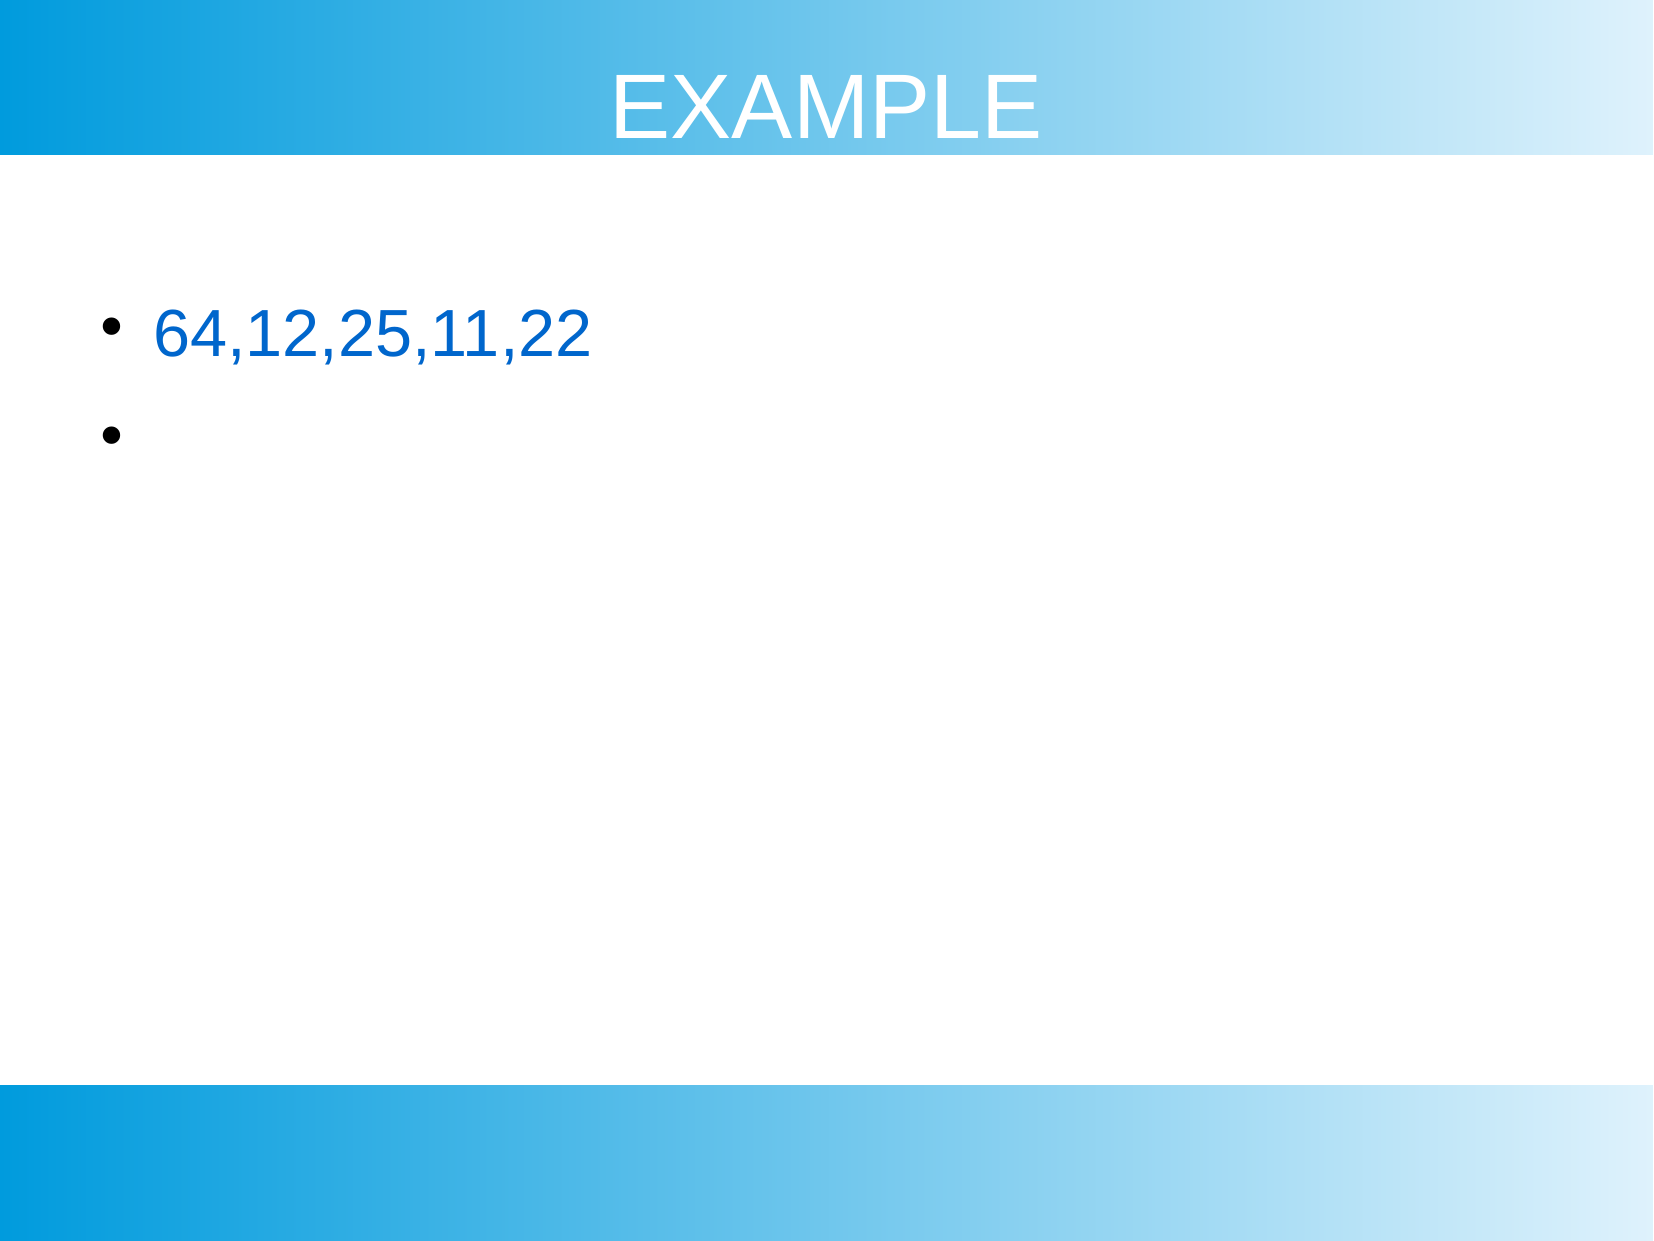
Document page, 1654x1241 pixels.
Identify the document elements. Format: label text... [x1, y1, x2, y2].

text_box 64,12,25,11,22 [82, 290, 1571, 1010]
text_box EXAMPLE [82, 49, 1571, 154]
